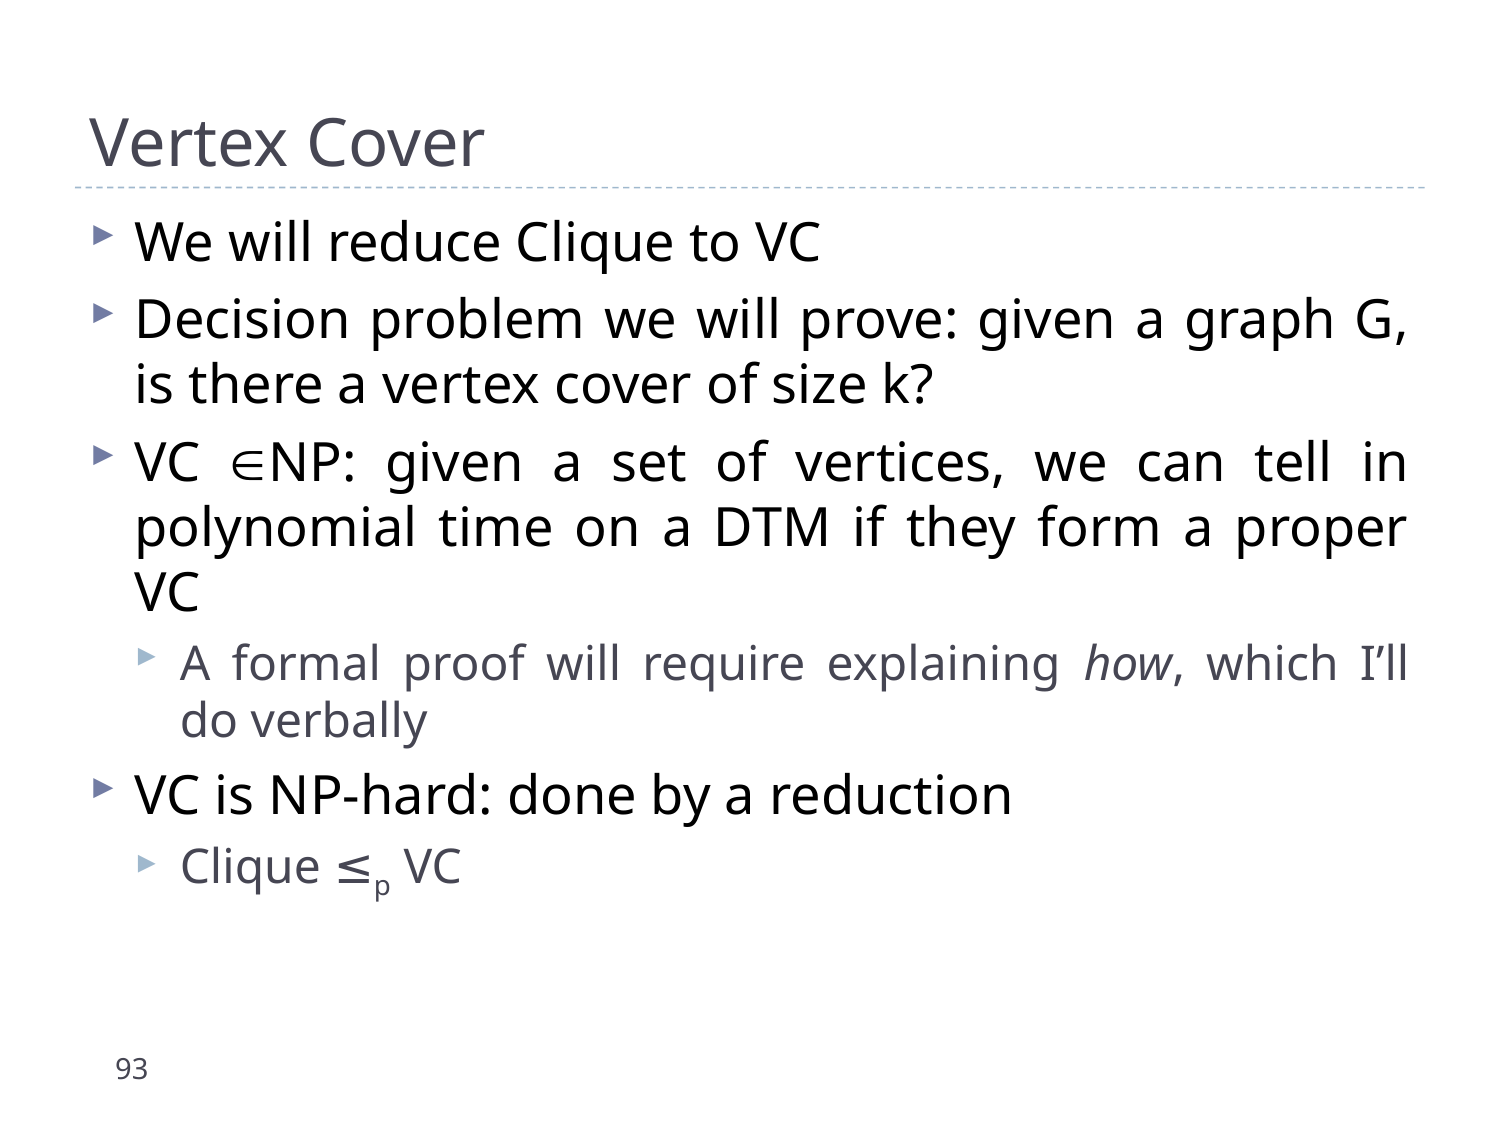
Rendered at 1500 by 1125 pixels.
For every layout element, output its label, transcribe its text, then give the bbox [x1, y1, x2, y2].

slide_number 93 [100, 1042, 426, 1103]
list We will reduce Clique to VC Decision problem we will prove: given a graph G, is there a vertex cover of size k? VC NP: given a set of vertices, we can tell in polynomial time on a DTM if they form a proper VC A formal proof will require explaining how, which I’ll do verbally VC is NP-hard: done by a reduction Clique ≤p VC [75, 200, 1425, 1010]
title Vertex Cover [75, 24, 1425, 188]
